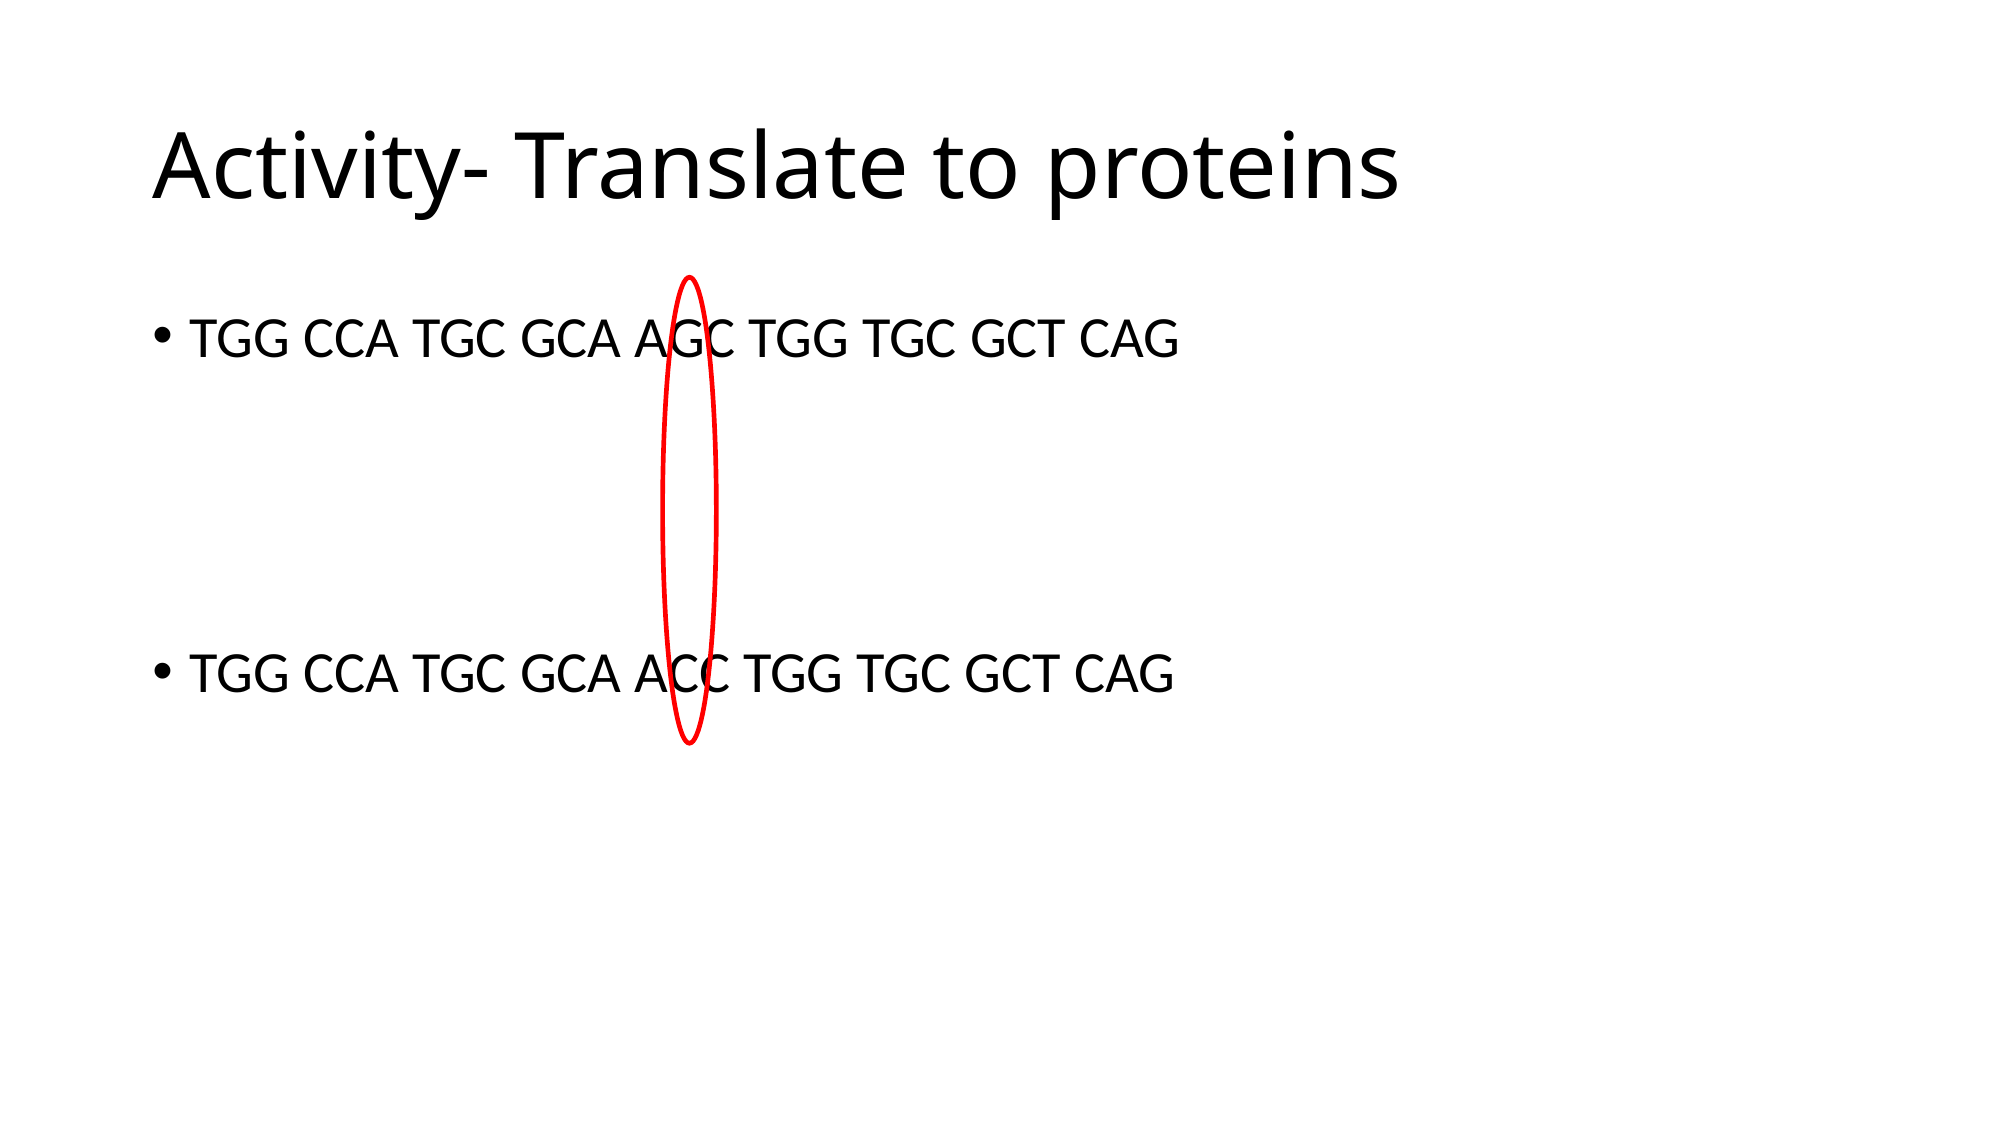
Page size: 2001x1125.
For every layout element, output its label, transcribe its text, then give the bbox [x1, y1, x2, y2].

text_box [662, 277, 717, 744]
list TGG CCA TGC GCA AGC TGG TGC GCT CAG TGG CCA TGC GCA ACC TGG TGC GCT CAG [137, 299, 1863, 1014]
title Activity- Translate to proteins [137, 59, 1863, 278]
